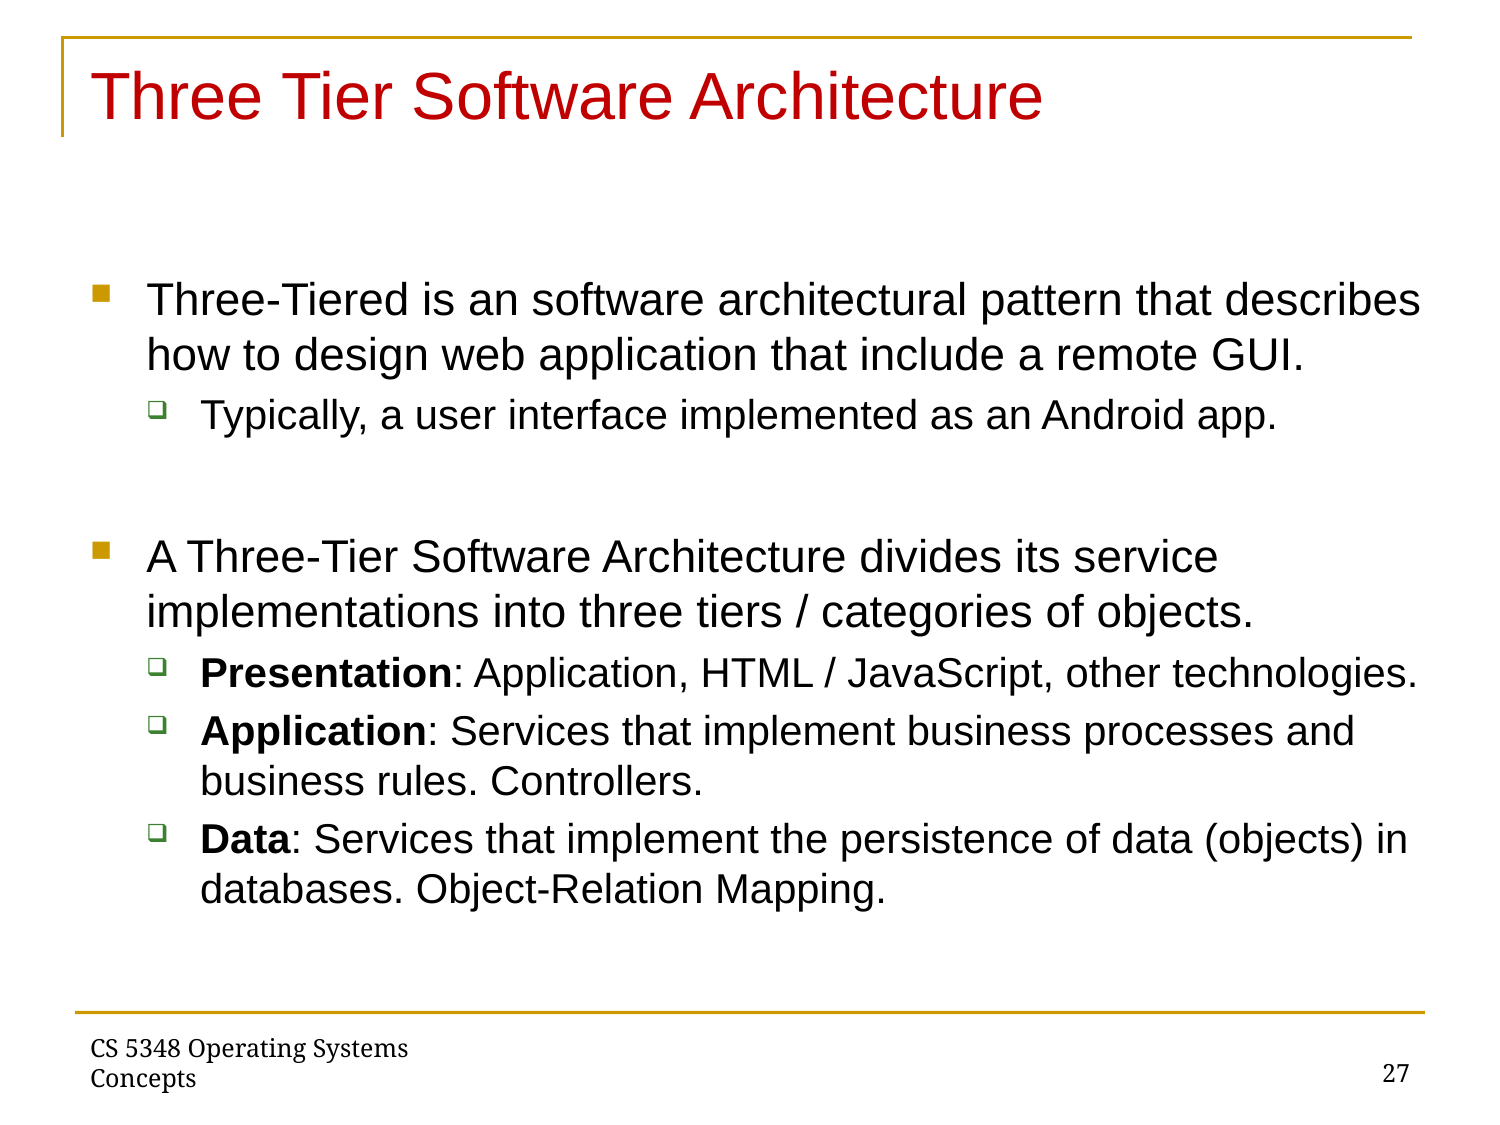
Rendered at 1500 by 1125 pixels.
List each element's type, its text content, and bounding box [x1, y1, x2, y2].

slide_number 27 [1074, 1024, 1425, 1100]
list Three-Tiered is an software architectural pattern that describes how to design web application that include a remote GUI. Typically, a user interface implemented as an Android app. A Three-Tier Software Architecture divides its service implementations into three tiers / categories of objects. Presentation: Application, HTML / JavaScript, other technologies. Application: Services that implement business processes and business rules. Controllers. Data: Services that implement the persistence of data (objects) in databases. Object-Relation Mapping. [75, 262, 1463, 1006]
title Three Tier Software Architecture [75, 45, 1425, 233]
slide_number CS 5348 Operating Systems Concepts [75, 1025, 475, 1100]
